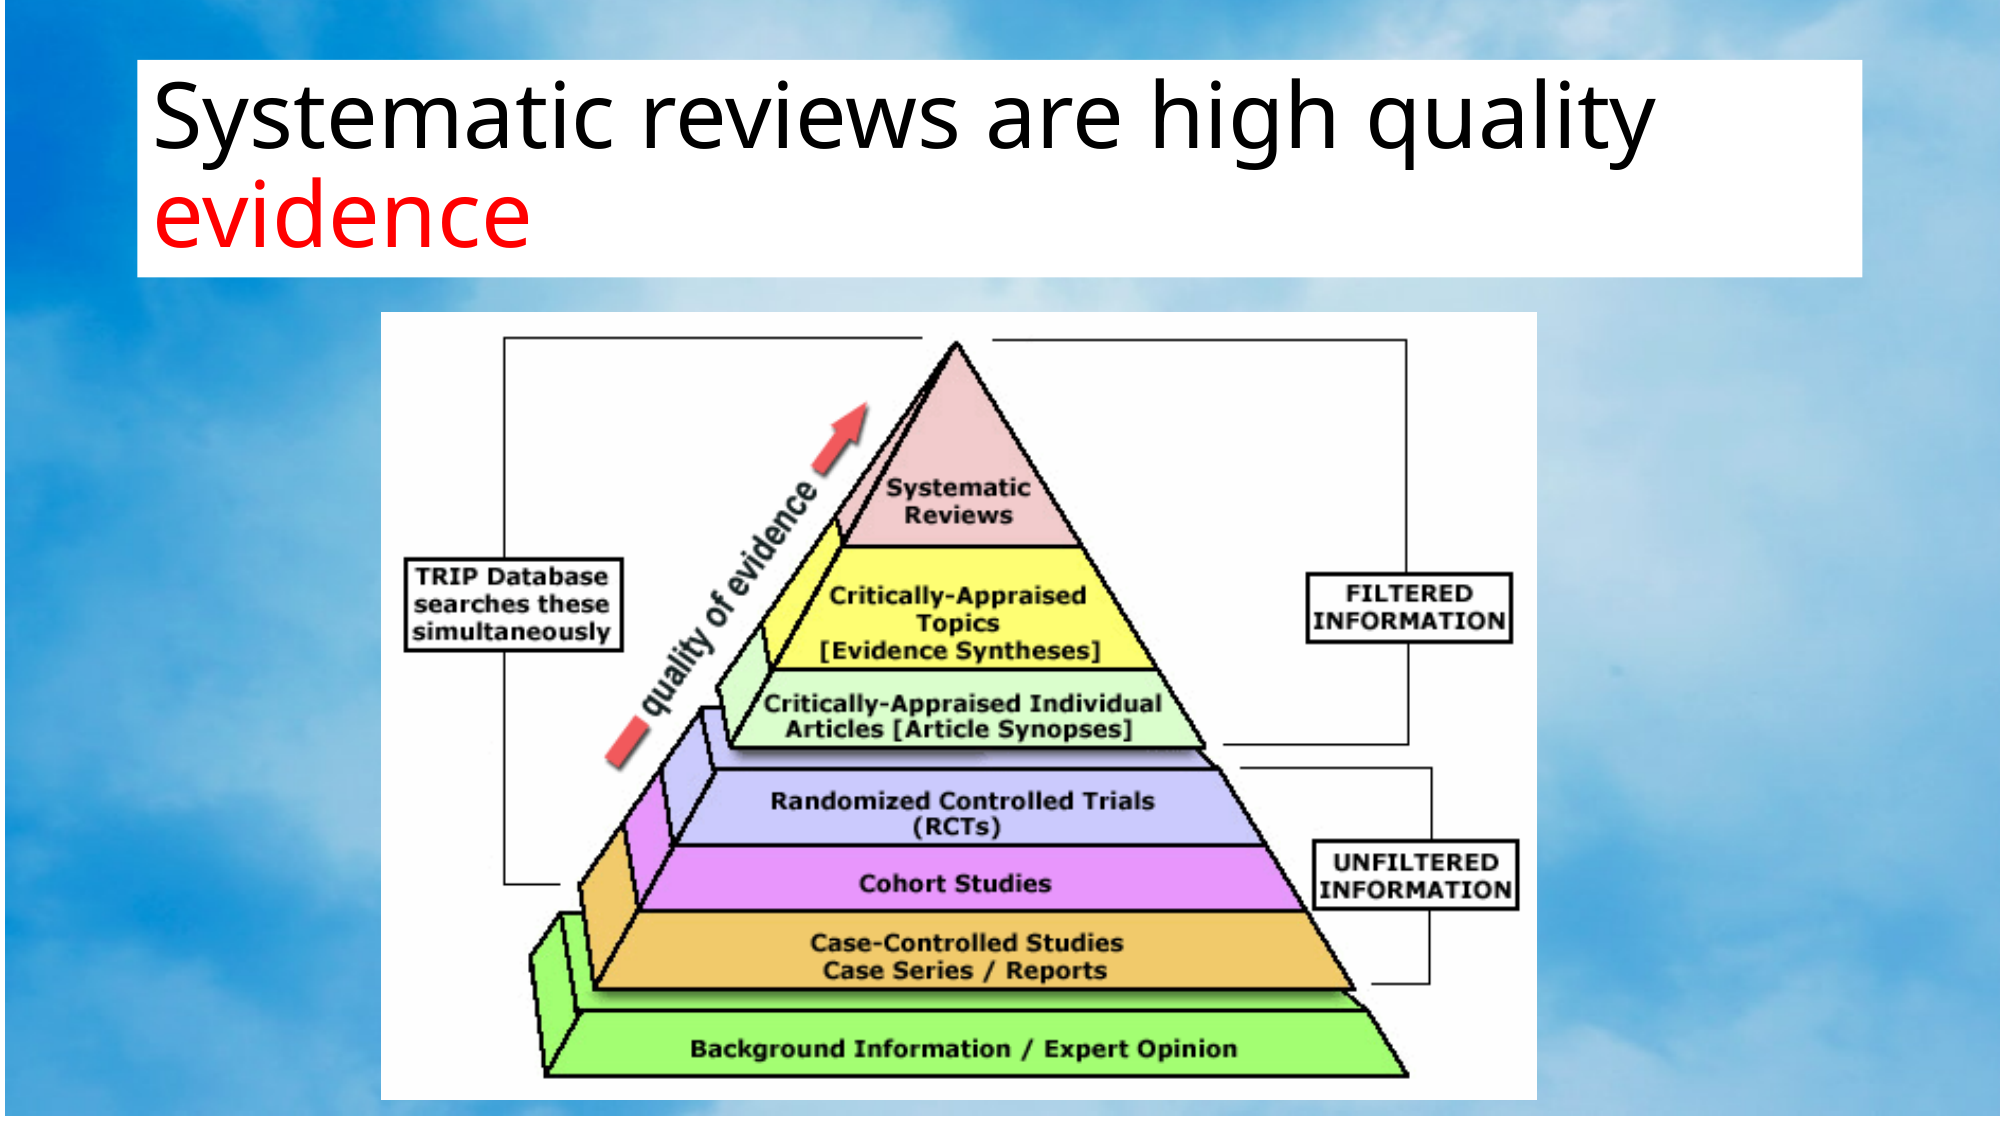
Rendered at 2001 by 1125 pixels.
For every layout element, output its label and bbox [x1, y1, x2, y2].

picture [5, 289, 16, 296]
list [381, 312, 1537, 1100]
picture [5, 0, 2000, 1116]
